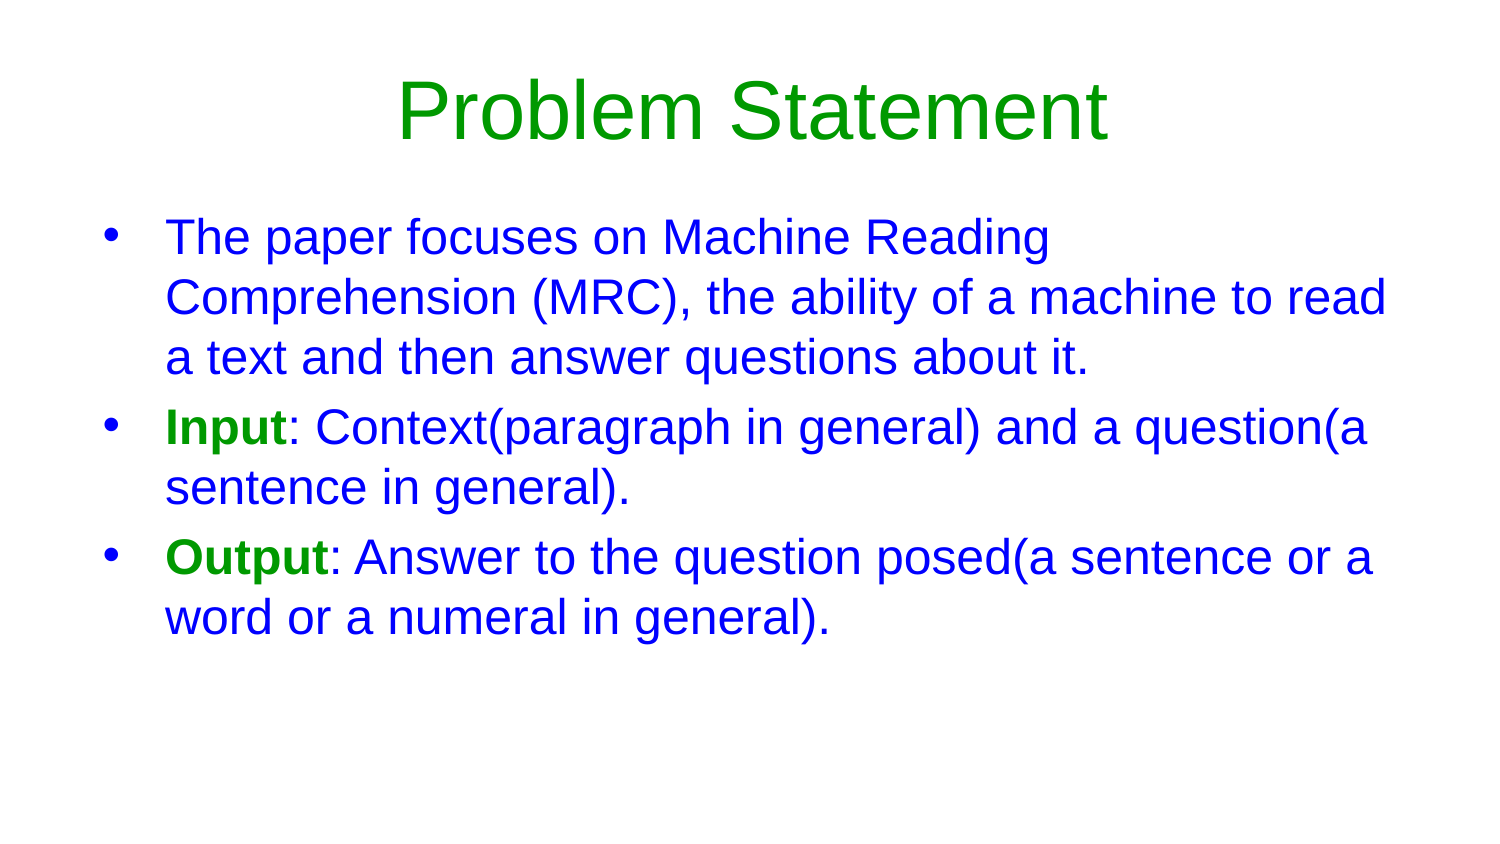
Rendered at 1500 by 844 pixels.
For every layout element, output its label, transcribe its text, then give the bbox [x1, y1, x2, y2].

list The paper focuses on Machine Reading Comprehension (MRC), the ability of a machine to read a text and then answer questions about it. Input: Context(paragraph in general) and a question(a sentence in general). Output: Answer to the question posed(a sentence or a word or a numeral in general). [75, 196, 1425, 754]
title Problem Statement [77, 35, 1428, 177]
